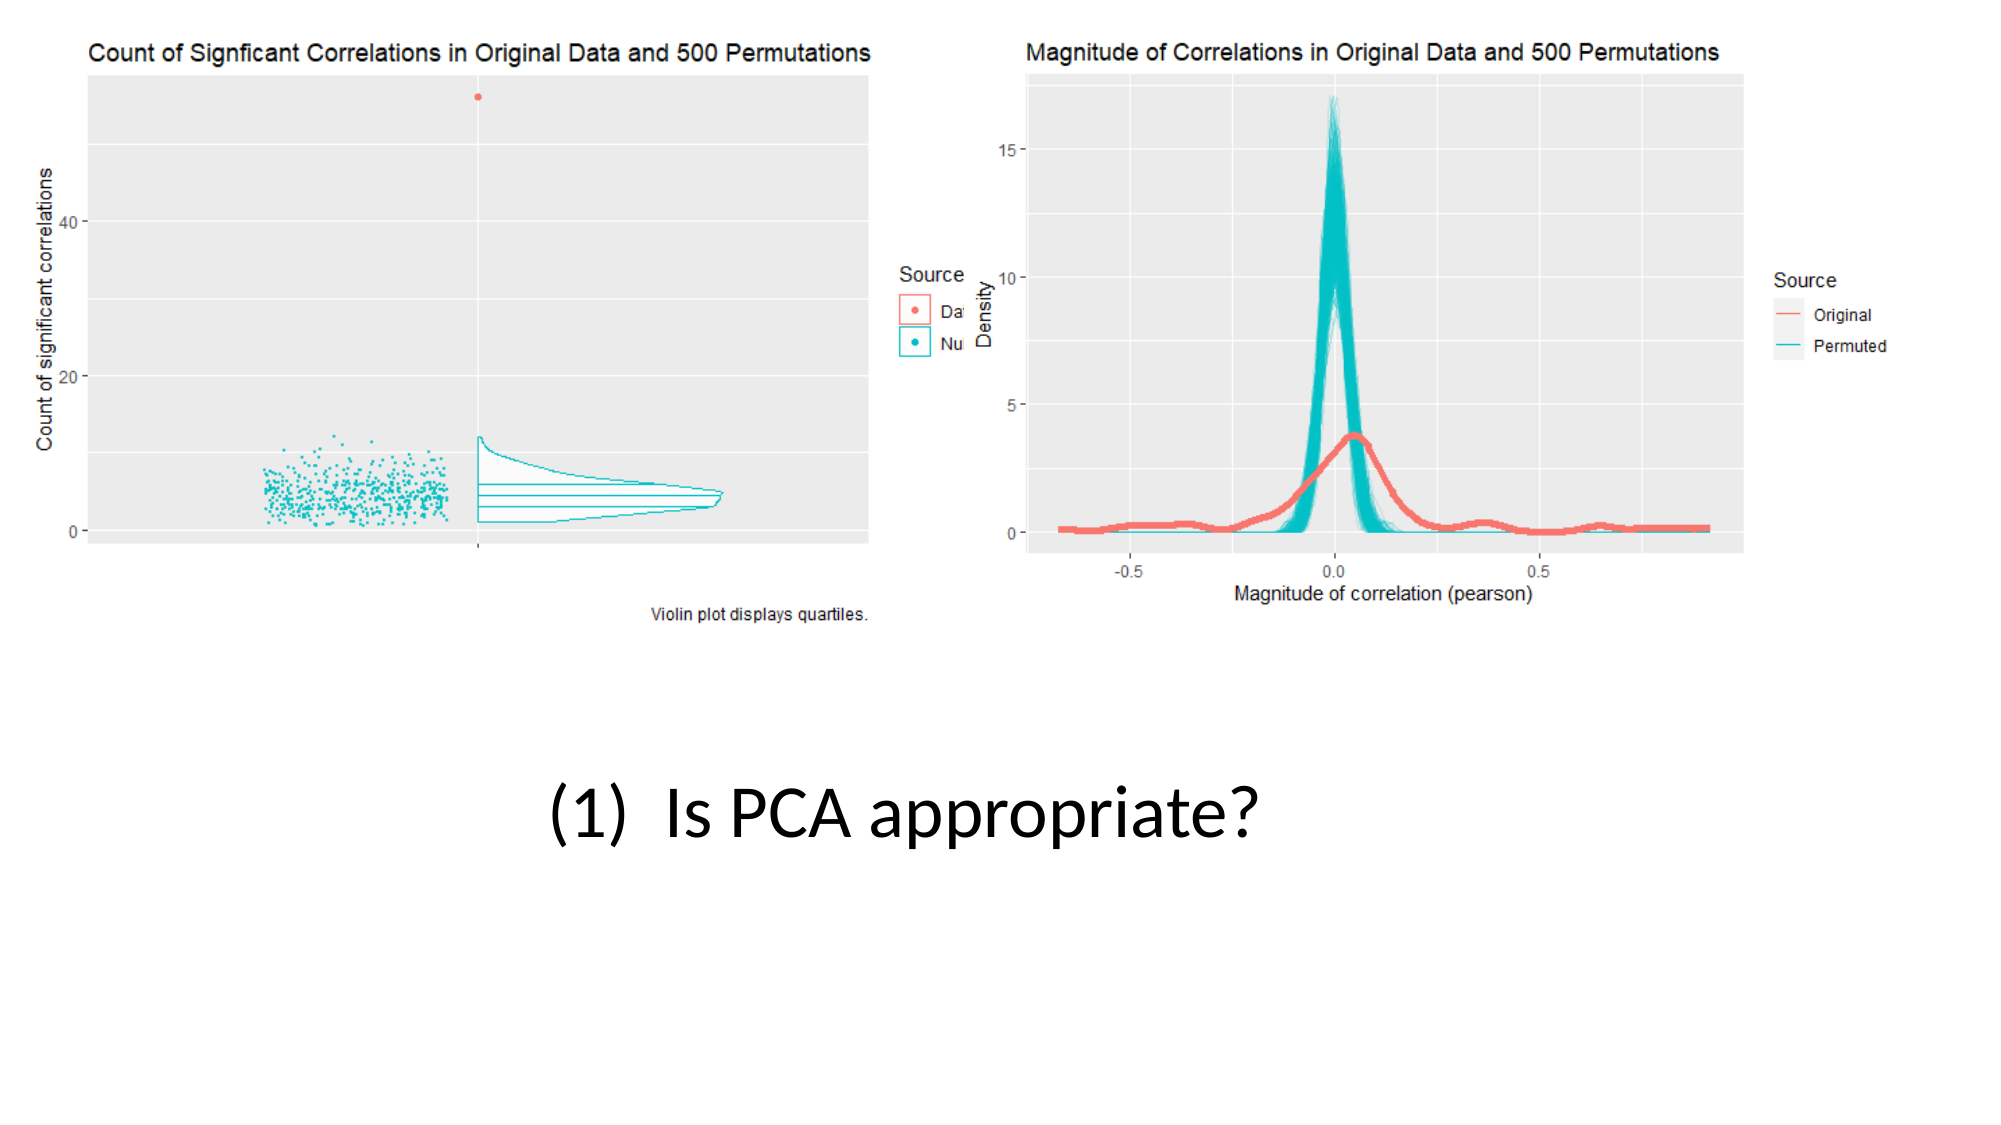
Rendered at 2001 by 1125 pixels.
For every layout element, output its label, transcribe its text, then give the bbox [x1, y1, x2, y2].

text_box (1) Is PCA appropriate? [532, 755, 1590, 861]
picture [964, 31, 1907, 614]
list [24, 31, 998, 633]
